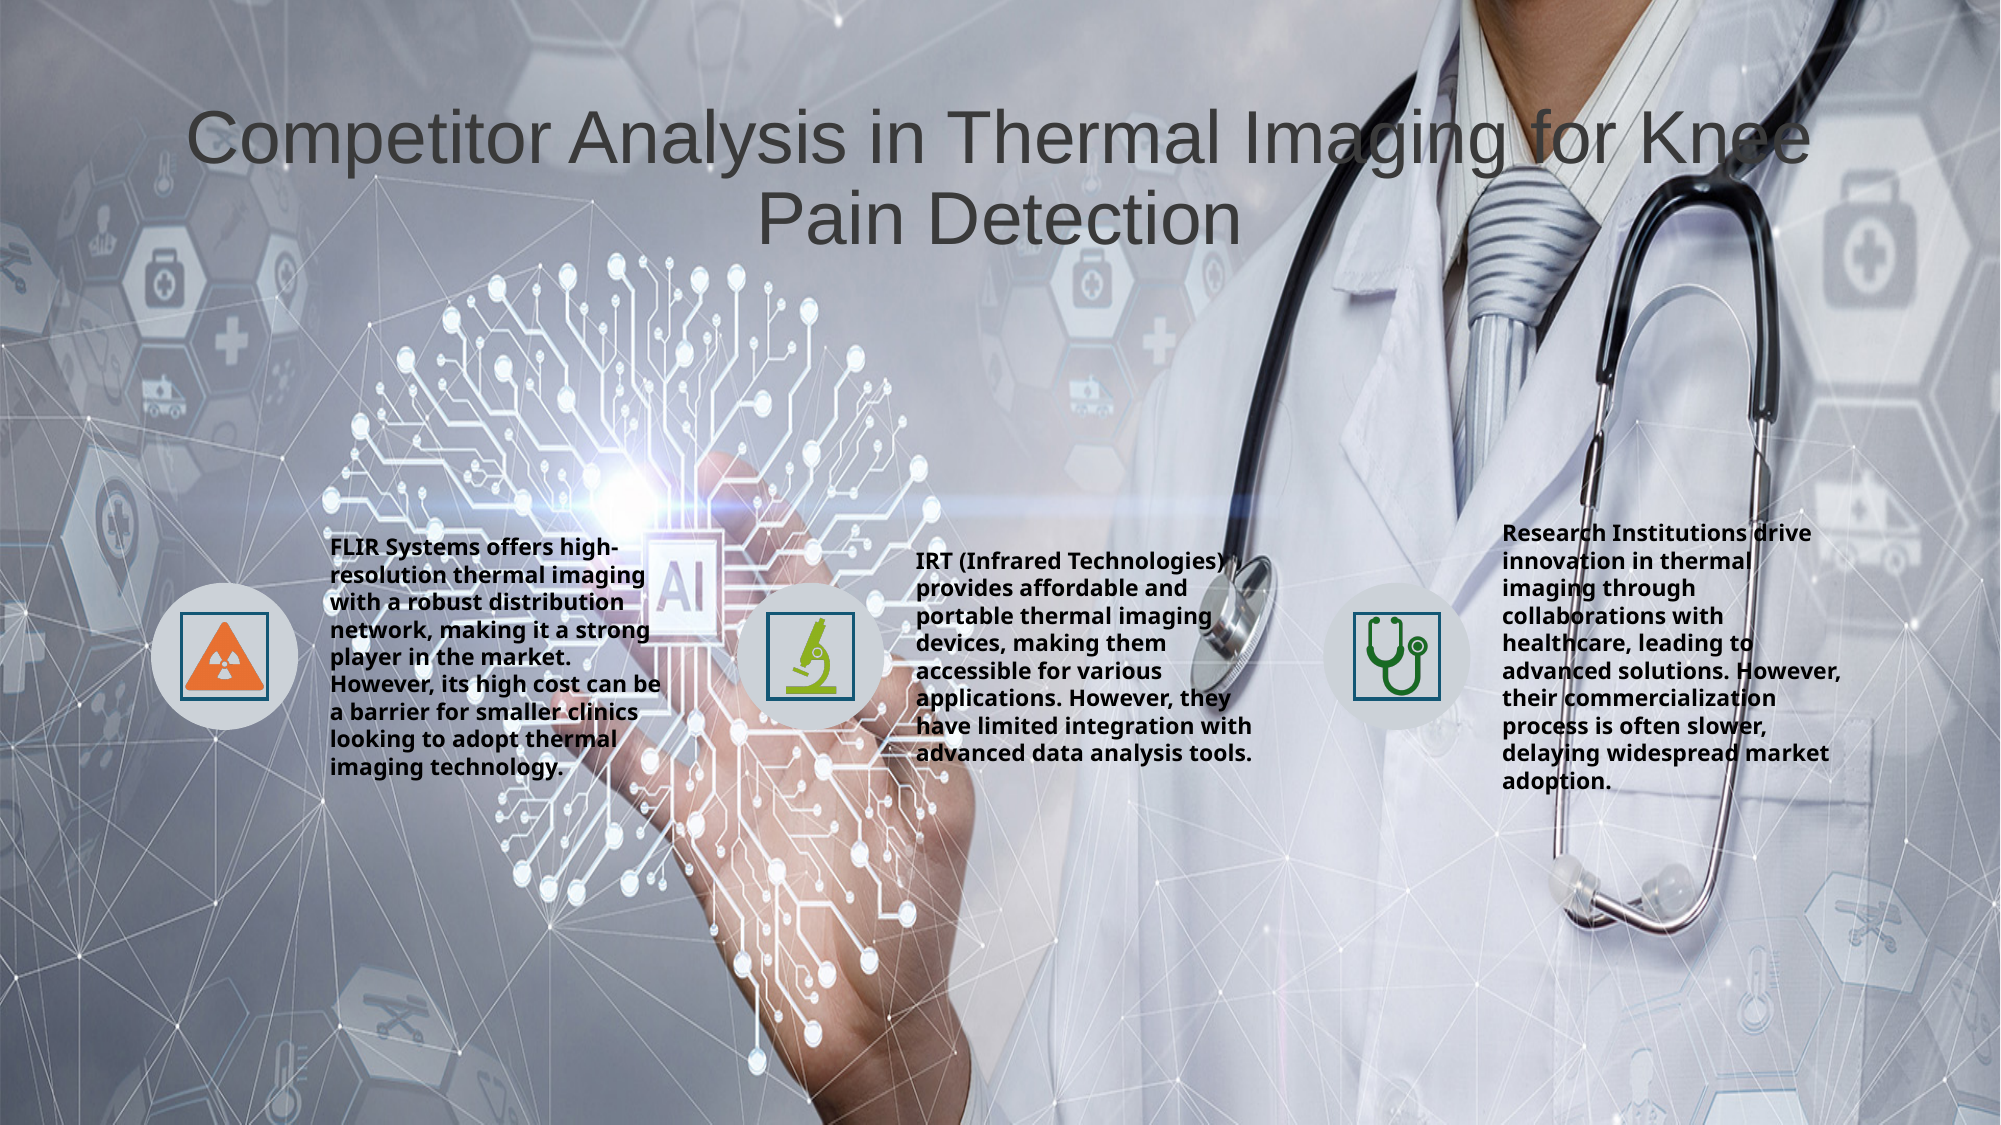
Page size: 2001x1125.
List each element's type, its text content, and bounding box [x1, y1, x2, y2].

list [136, 298, 1863, 1014]
text_box [0, 0, 2000, 1125]
title Competitor Analysis in Thermal Imaging for Knee Pain Detection [137, 91, 1863, 278]
